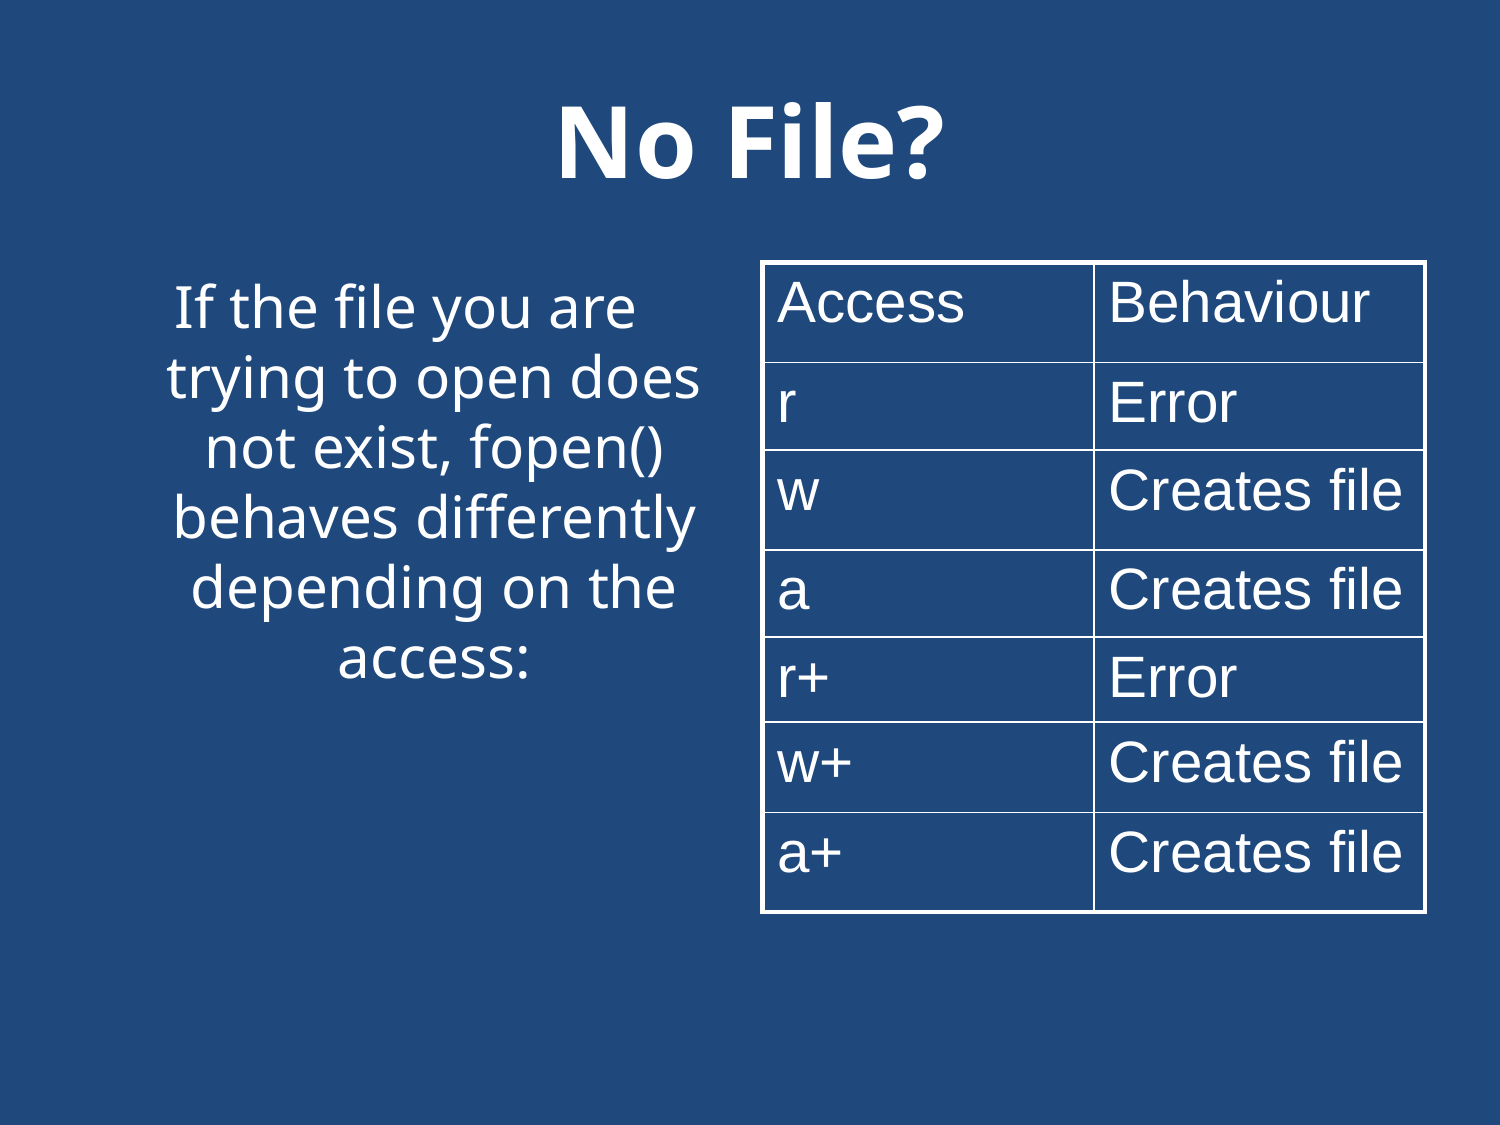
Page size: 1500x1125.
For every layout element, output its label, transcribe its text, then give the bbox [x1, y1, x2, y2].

table_header Access [765, 265, 1093, 362]
table_cell Error [1095, 638, 1423, 721]
table_cell w [765, 451, 1093, 549]
table_cell a [765, 551, 1093, 636]
title No File? [75, 45, 1425, 233]
table_cell Creates file [1095, 551, 1423, 636]
table_cell r+ [765, 638, 1093, 721]
table_cell Creates file [1095, 723, 1423, 812]
table_cell a+ [765, 813, 1093, 910]
table_header Behaviour [1095, 265, 1423, 362]
table_cell w+ [765, 723, 1093, 812]
table_cell Error [1095, 363, 1423, 449]
table_cell r [765, 363, 1093, 449]
table_cell Creates file [1095, 813, 1423, 910]
list If the file you are trying to open does not exist, fopen() behaves differently depending on the access: [75, 262, 738, 1005]
table_cell Creates file [1095, 451, 1423, 549]
